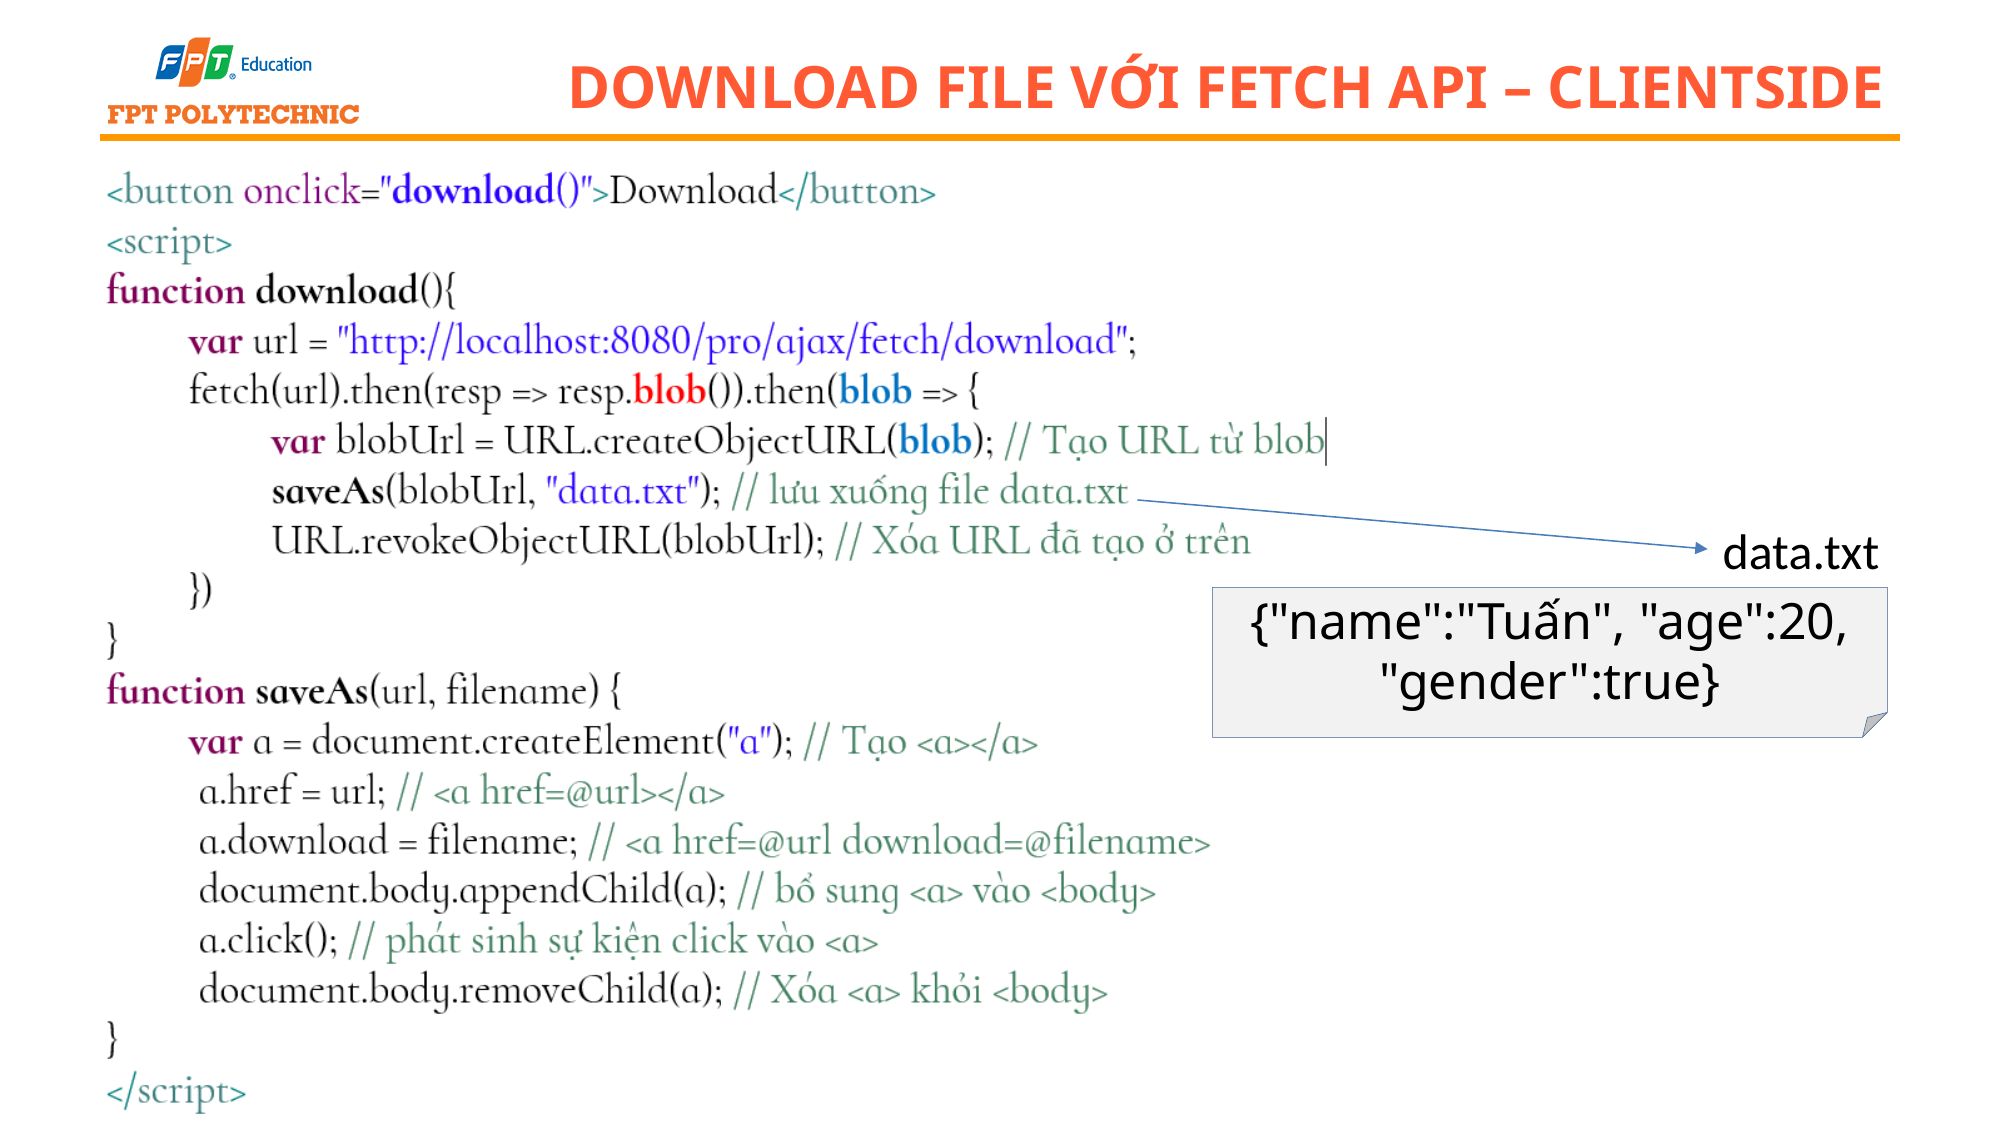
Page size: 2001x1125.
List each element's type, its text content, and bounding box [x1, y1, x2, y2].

picture [99, 162, 1338, 1120]
picture [99, 25, 367, 134]
text_box data.txt [1707, 511, 1895, 587]
text_box {"name":"Tuấn", "age":20, "gender":true} [1341, 585, 1890, 740]
title Download File với Fetch API – ClientSide [366, 45, 1900, 125]
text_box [1137, 499, 1708, 550]
picture [99, 135, 367, 143]
